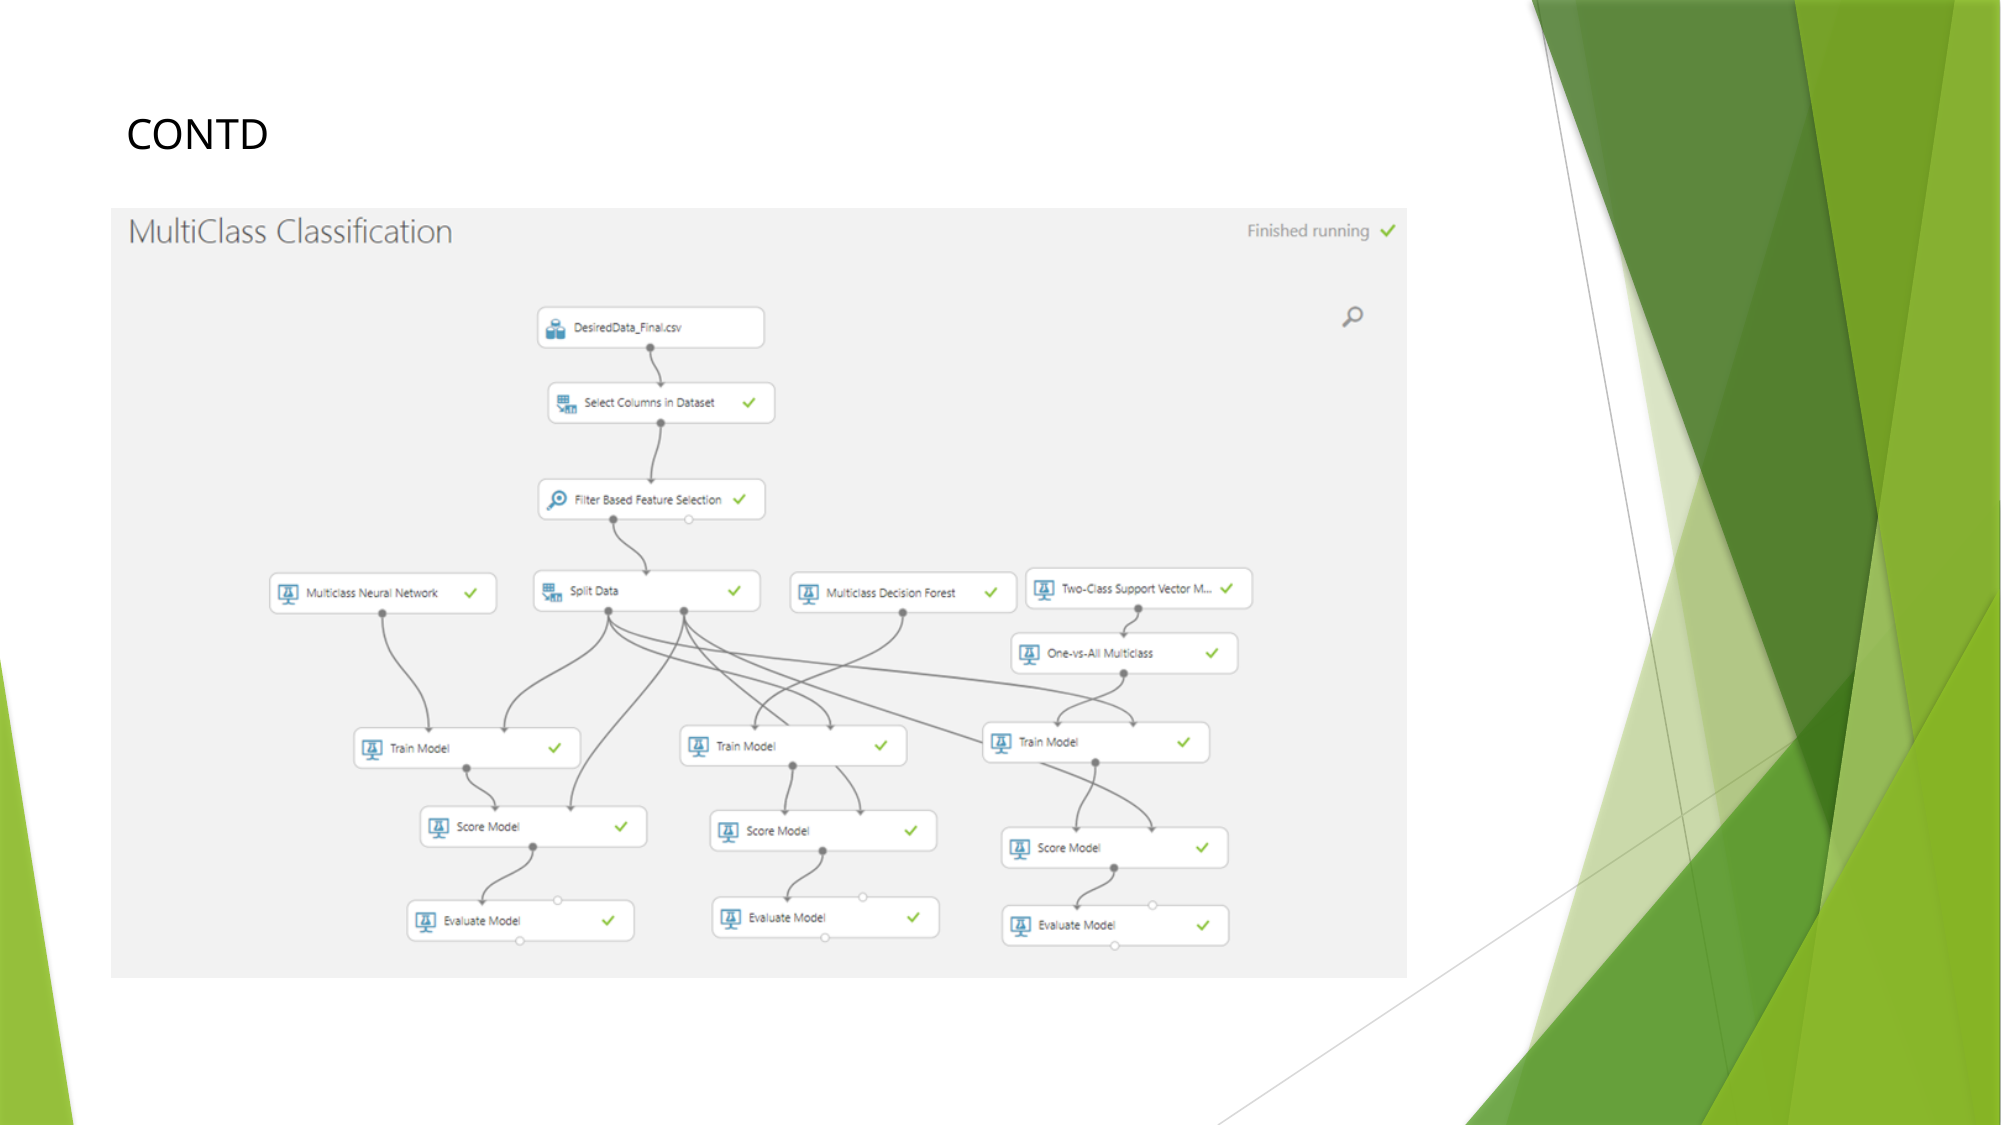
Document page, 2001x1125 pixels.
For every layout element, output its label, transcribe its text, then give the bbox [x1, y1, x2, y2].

title CONTD [111, 99, 1522, 317]
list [110, 207, 1407, 979]
